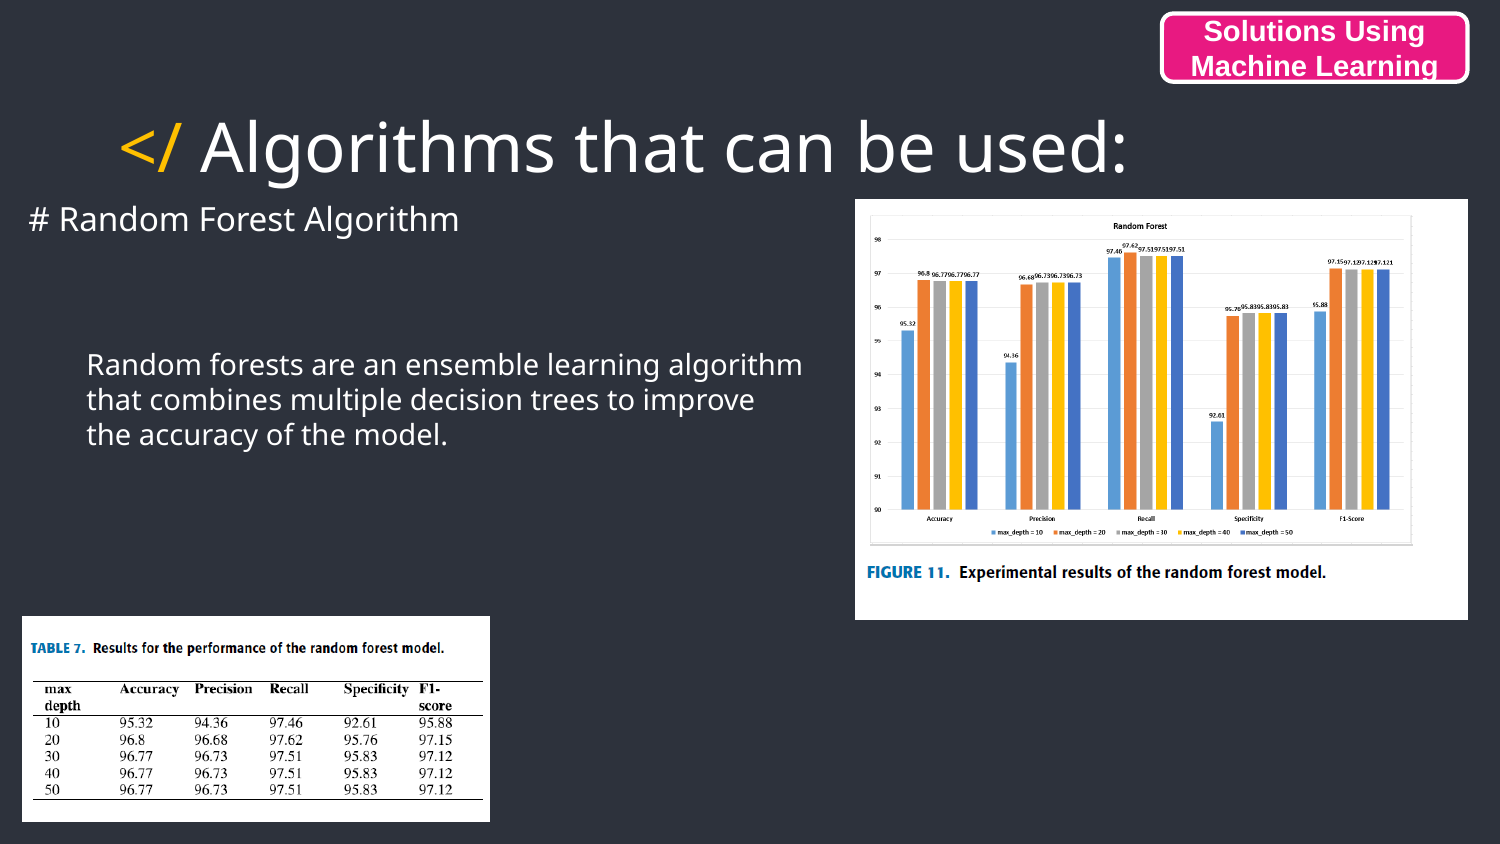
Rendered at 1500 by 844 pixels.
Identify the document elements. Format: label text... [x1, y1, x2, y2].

picture [854, 198, 1468, 620]
title </ Algorithms that can be used: [118, 88, 1382, 183]
text_box # Random Forest Algorithm [0, 183, 490, 243]
text_box Random forests are an ensemble learning algorithm that combines multiple decision trees to improve the accuracy of the model. [71, 339, 822, 459]
picture [22, 616, 490, 822]
text_box Solutions Using Machine Learning [1159, 11, 1470, 84]
